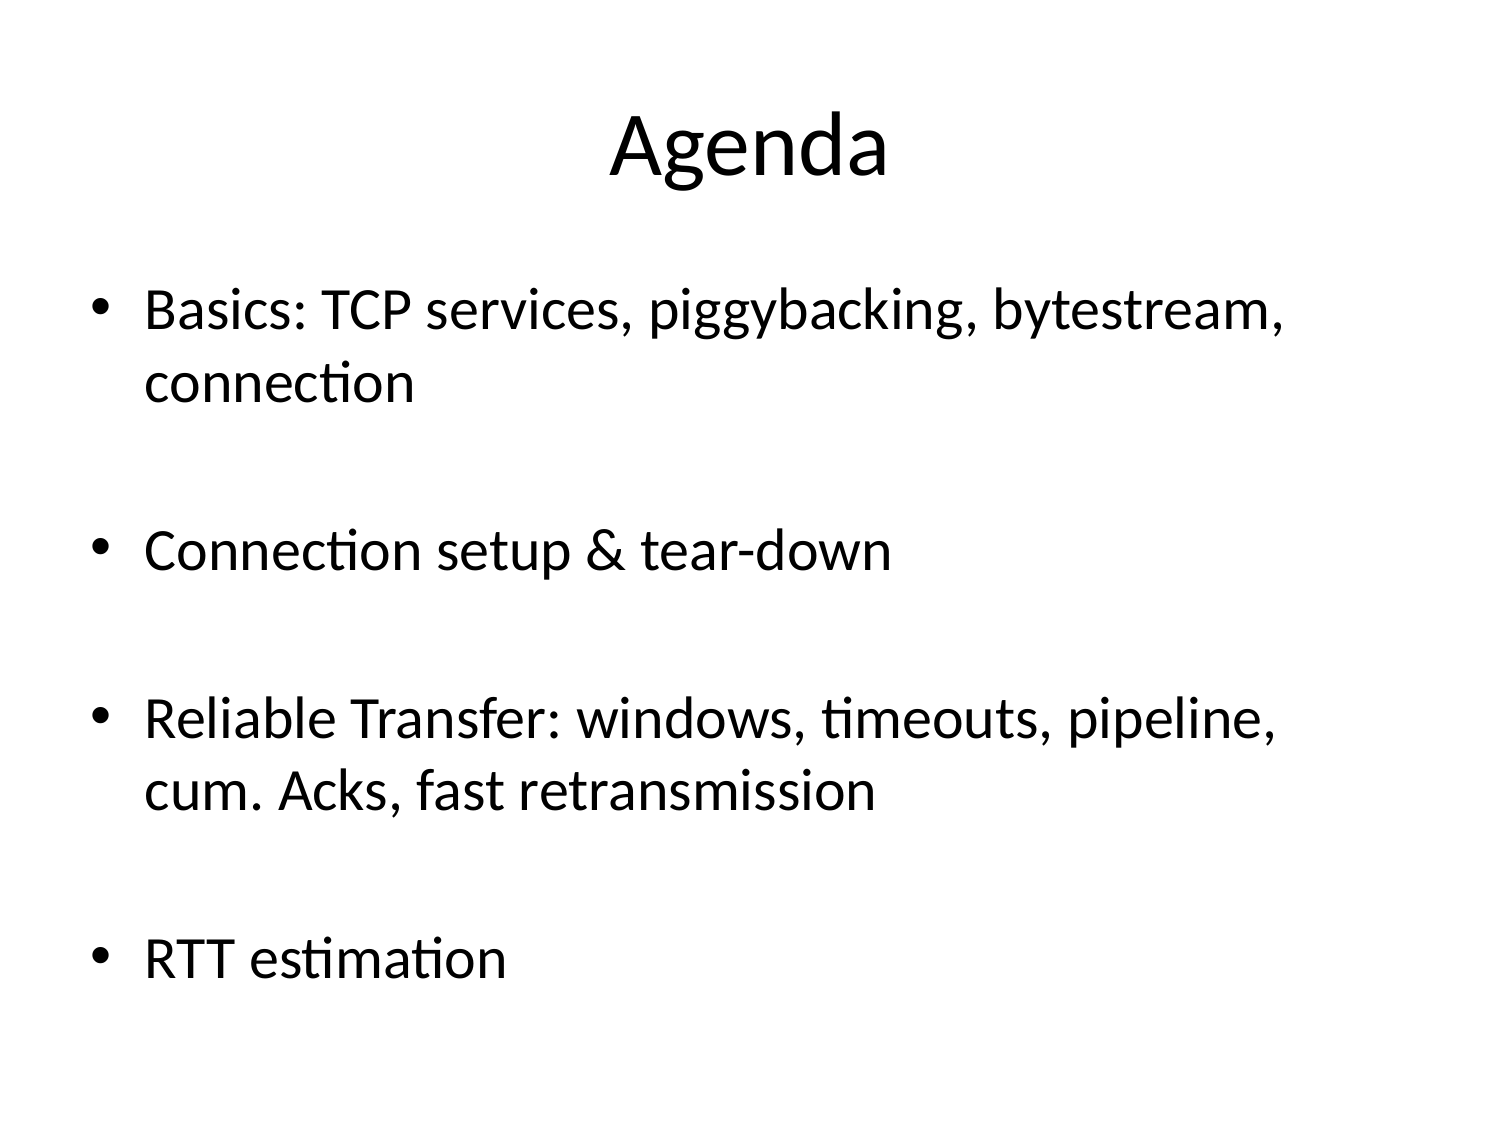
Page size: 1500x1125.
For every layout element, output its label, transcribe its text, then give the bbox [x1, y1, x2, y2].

list Basics: TCP services, piggybacking, bytestream, connection Connection setup & tear-down Reliable Transfer: windows, timeouts, pipeline, cum. Acks, fast retransmission RTT estimation [75, 262, 1425, 1005]
title Agenda [75, 45, 1425, 233]
